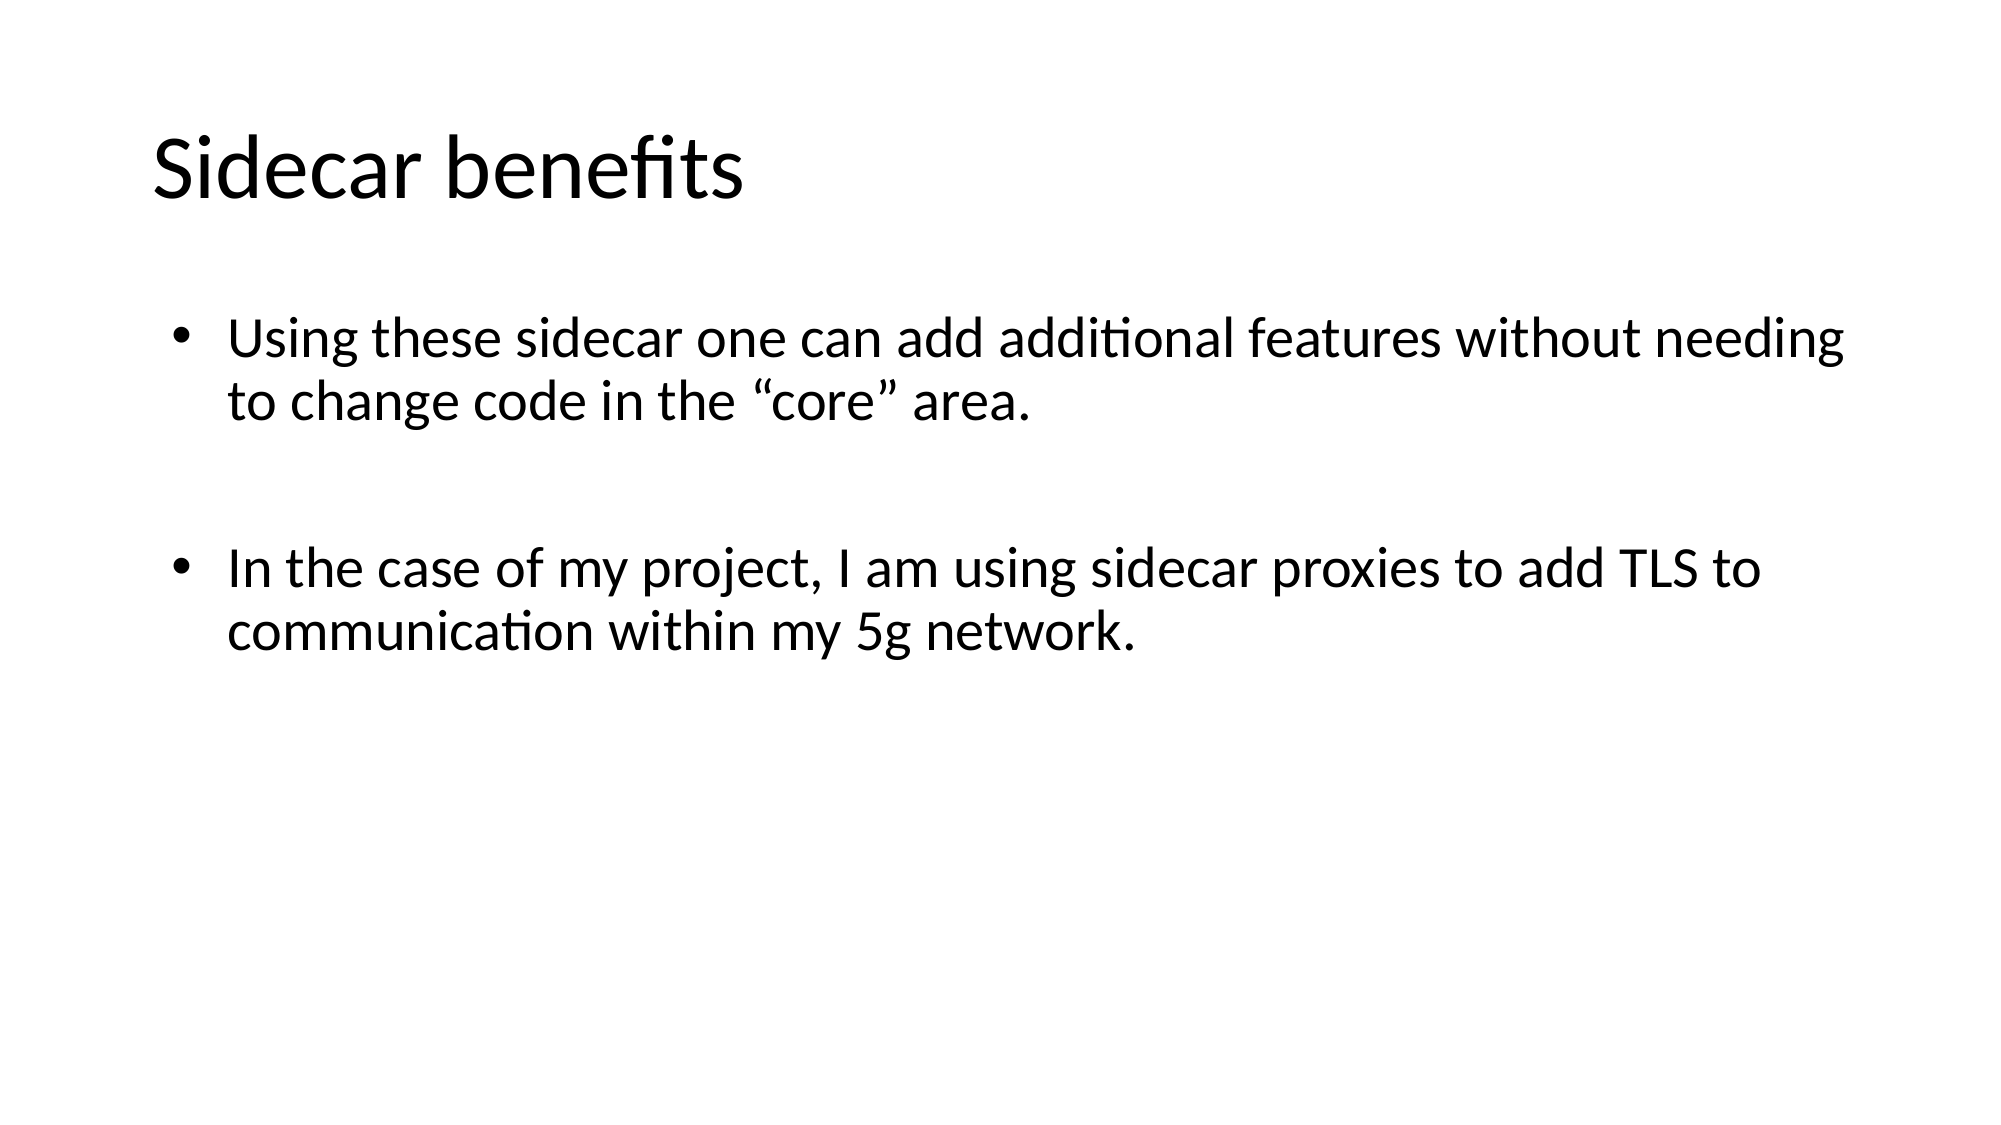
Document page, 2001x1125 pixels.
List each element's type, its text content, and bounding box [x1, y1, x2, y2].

title Sidecar benefits [137, 59, 1863, 278]
list Using these sidecar one can add additional features without needing to change code in the “core” area. In the case of my project, I am using sidecar proxies to add TLS to communication within my 5g network. [137, 299, 1863, 1014]
